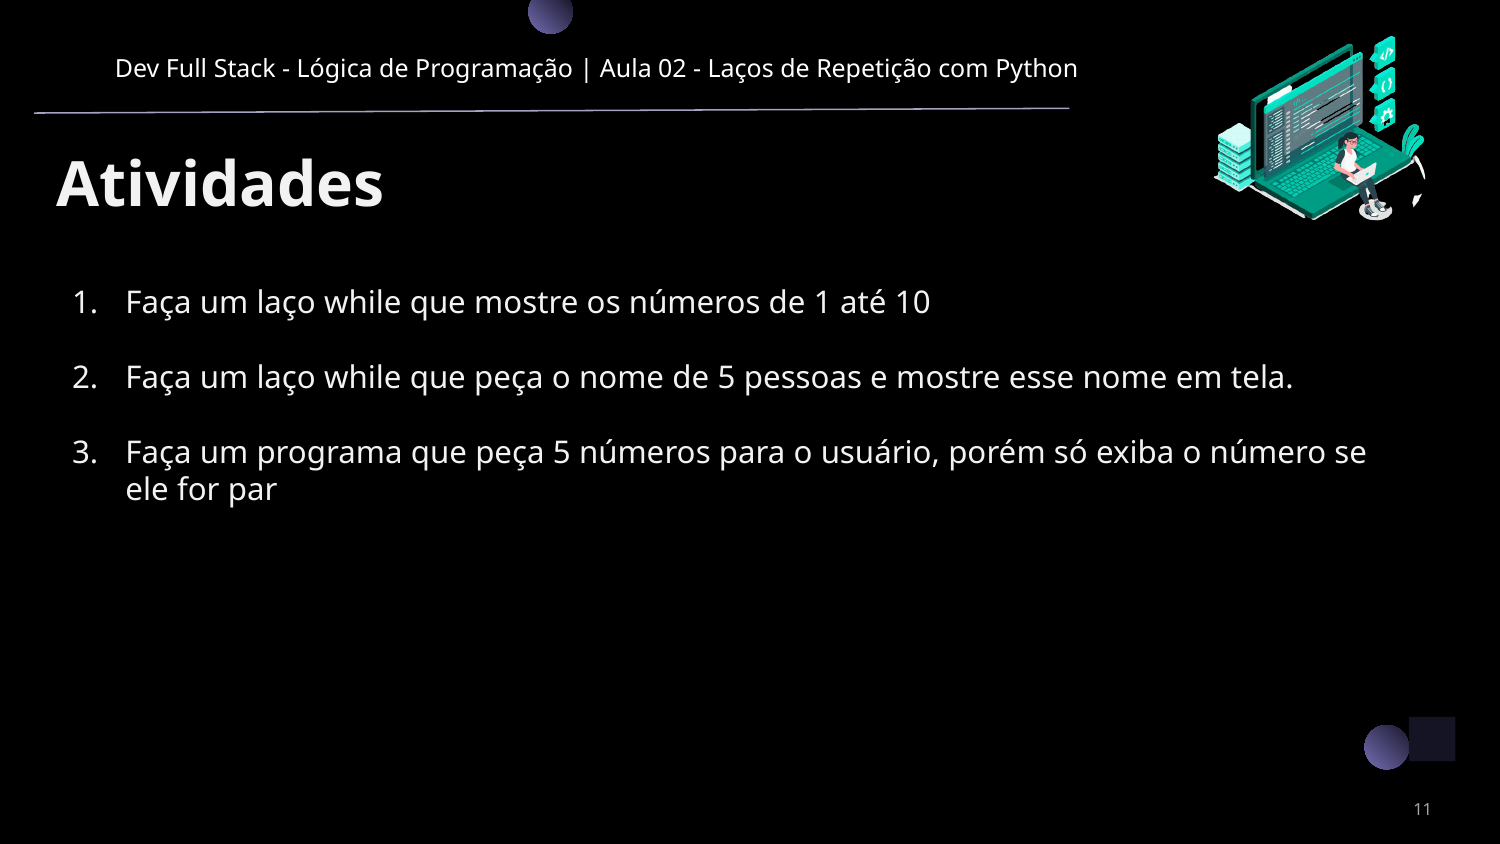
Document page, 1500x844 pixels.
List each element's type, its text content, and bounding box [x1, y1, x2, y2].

slide_number ‹#› [1224, 800, 1433, 820]
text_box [33, 107, 1070, 114]
text_box Dev Full Stack - Lógica de Programação | Aula 02 - Laços de Repetição com Python [99, 37, 1196, 98]
title Atividades [56, 144, 1471, 286]
picture [1201, 18, 1432, 249]
text_box [528, 0, 573, 34]
text_box Faça um laço while que mostre os números de 1 até 10 Faça um laço while que peça o nome de 5 pessoas e mostre esse nome em tela. Faça um programa que peça 5 números para o usuário, porém só exiba o número se ele for par [35, 267, 1432, 560]
